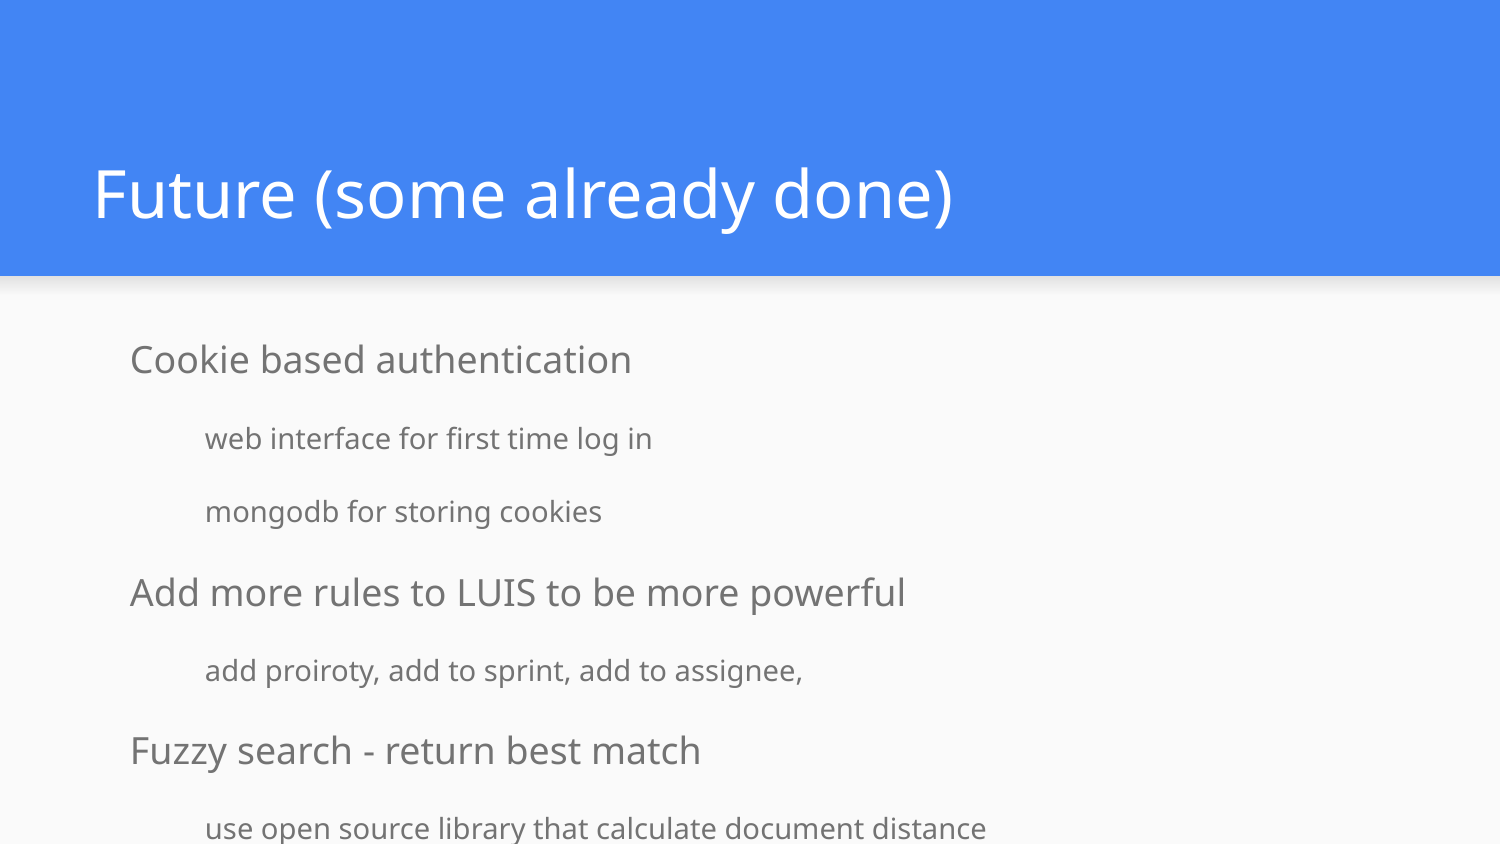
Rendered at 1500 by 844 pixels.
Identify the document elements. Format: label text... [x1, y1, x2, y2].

list Cookie based authentication web interface for first time log in mongodb for storing cookies Add more rules to LUIS to be more powerful add proiroty, add to sprint, add to assignee, Fuzzy search - return best match use open source library that calculate document distance Finalize react programming (let user know what bot is doing) searching, typing, reporting progress, estimating time to finish More features to be added: to be more scalable and fast [77, 314, 1427, 760]
title Future (some already done) [77, 121, 1427, 248]
